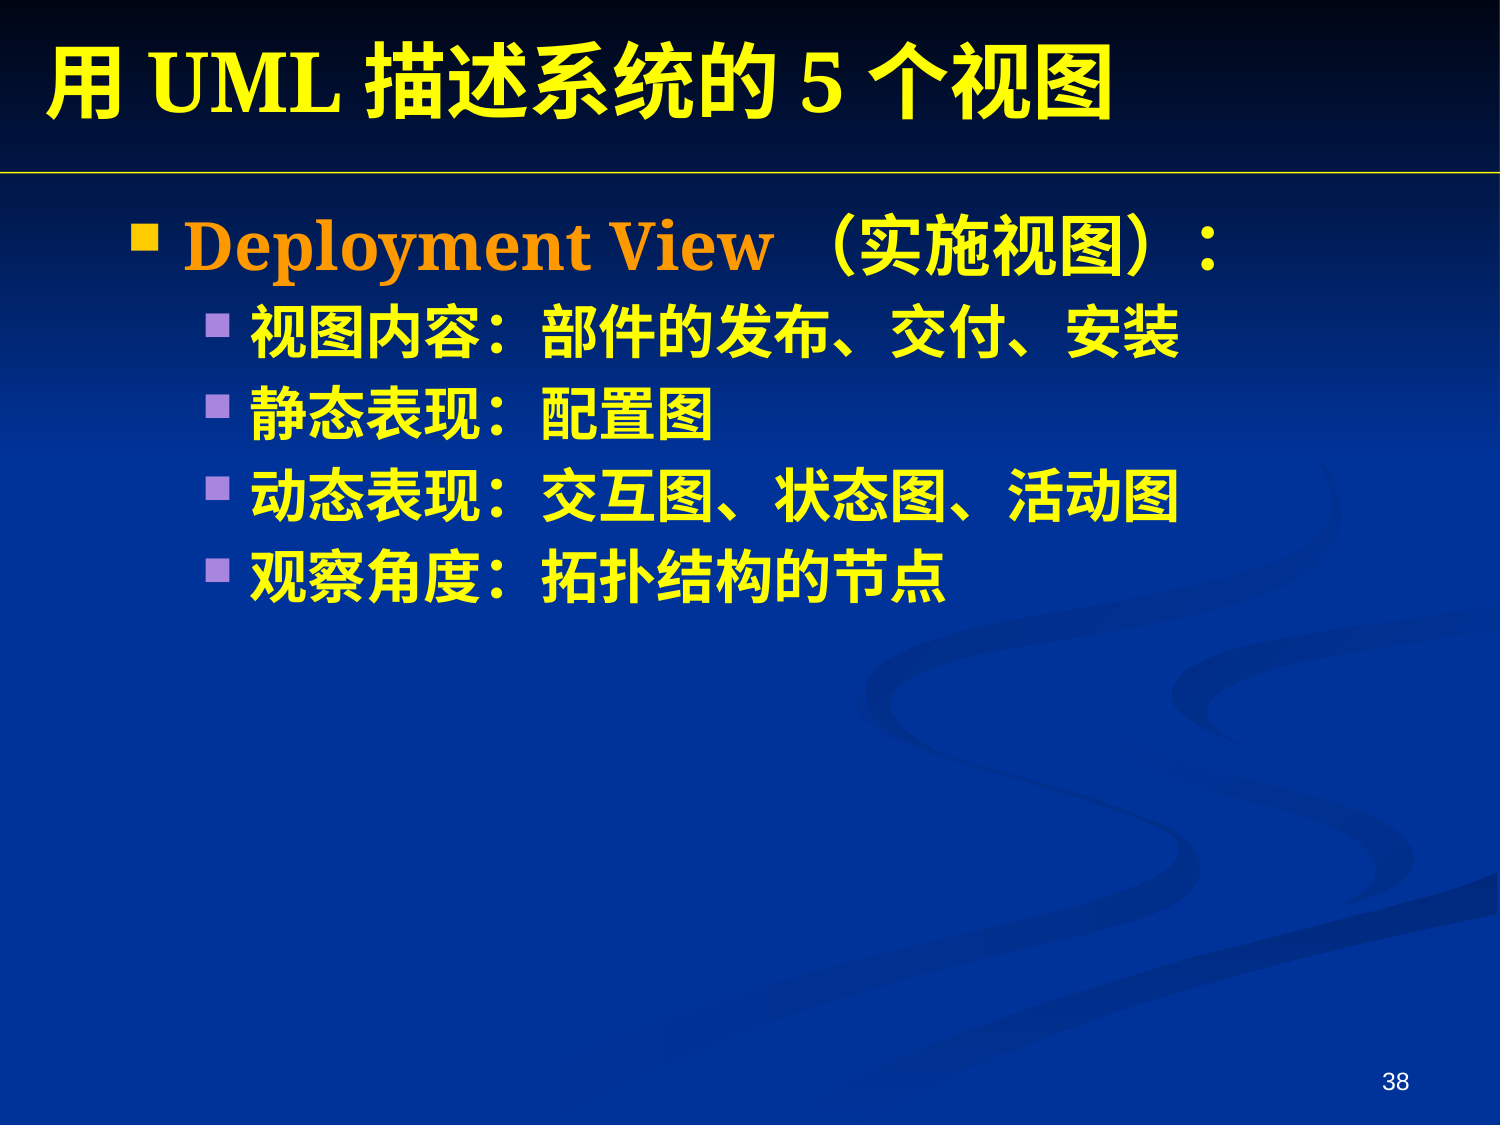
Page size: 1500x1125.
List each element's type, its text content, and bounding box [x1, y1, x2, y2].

list Deployment View（实施视图）： 视图内容：部件的发布、交付、安装 静态表现：配置图 动态表现：交互图、状态图、活动图 观察角度：拓扑结构的节点 [111, 196, 1388, 872]
text_box 用UML描述系统的5个视图 [29, 21, 1380, 138]
slide_number 38 [1074, 1024, 1426, 1104]
